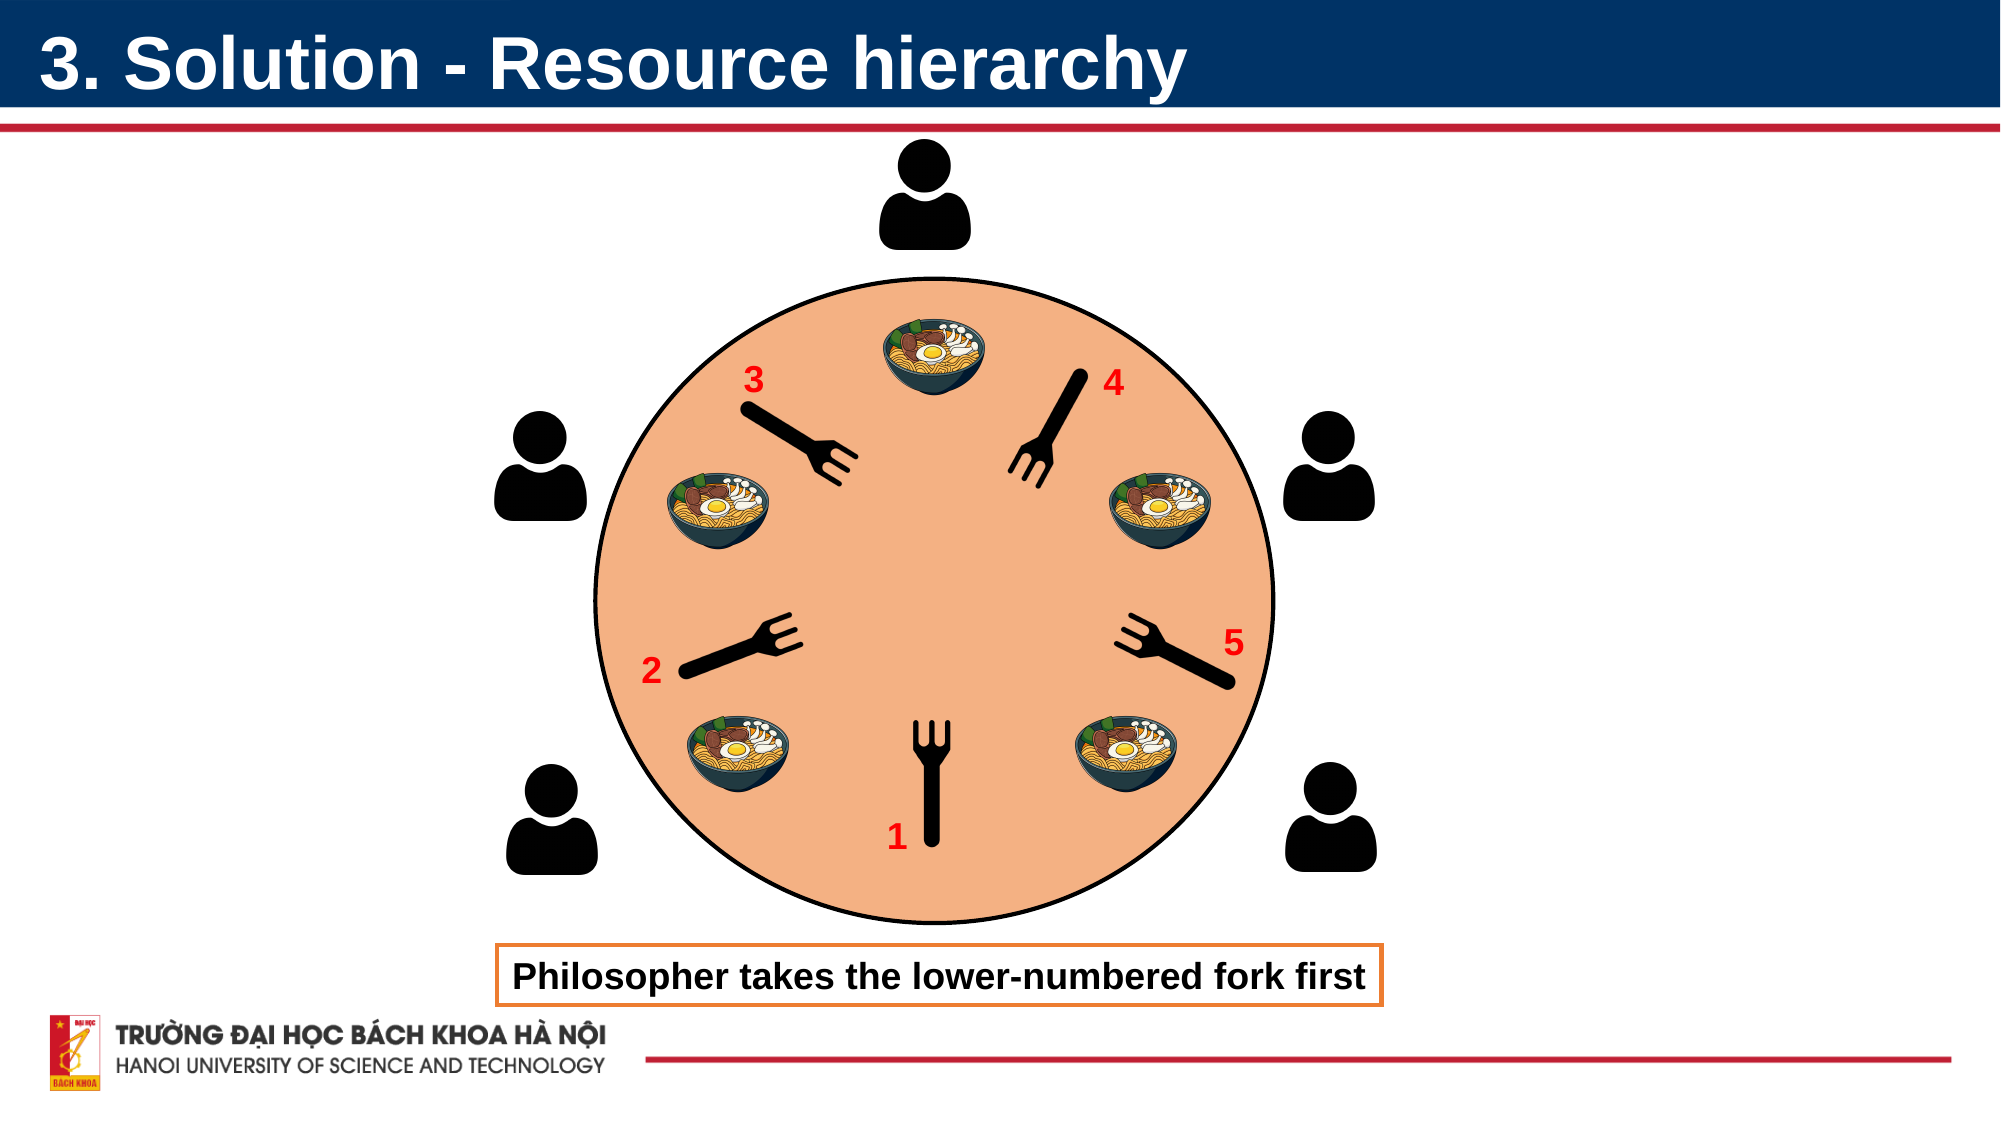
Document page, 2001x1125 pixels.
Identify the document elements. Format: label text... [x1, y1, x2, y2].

text_box 3 [728, 347, 780, 408]
text_box [593, 276, 1276, 926]
text_box 3. Solution - Resource hierarchy [24, 7, 1430, 113]
text_box 5 [1208, 610, 1260, 671]
text_box 1 [872, 804, 923, 865]
text_box Philosopher takes the lower-numbered fork first [495, 943, 1384, 1007]
picture [0, 0, 2001, 1125]
text_box 2 [626, 638, 678, 699]
text_box [87, 113, 607, 195]
text_box 4 [1088, 350, 1139, 411]
